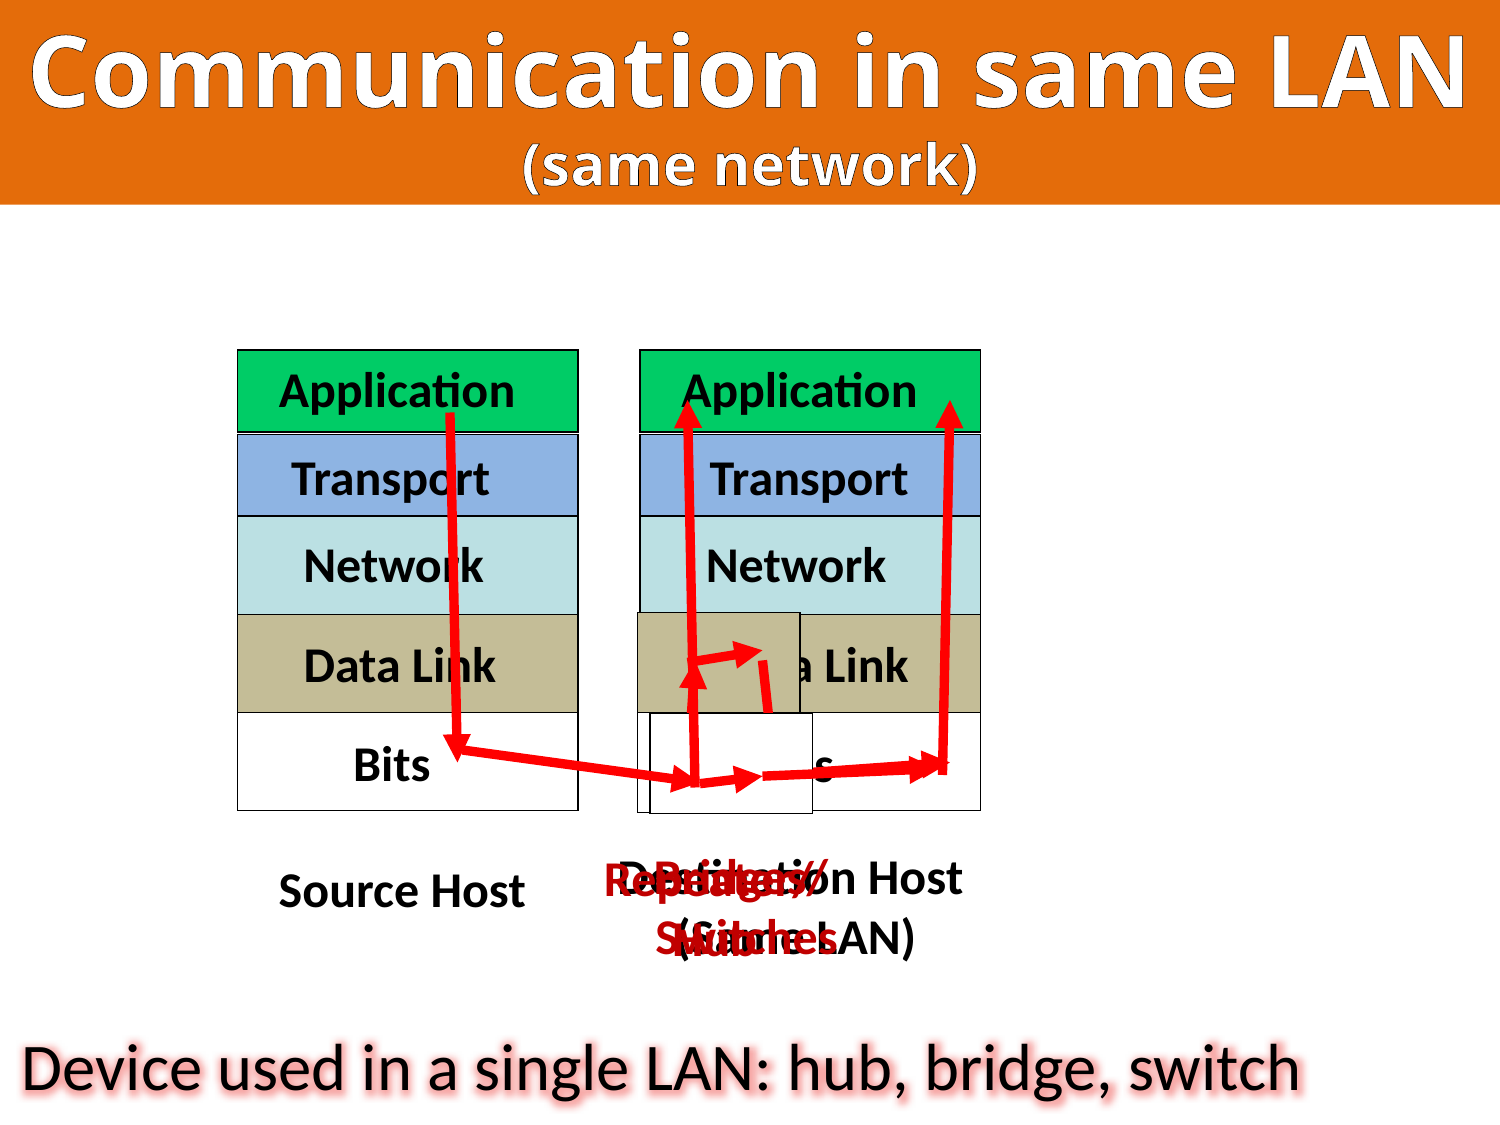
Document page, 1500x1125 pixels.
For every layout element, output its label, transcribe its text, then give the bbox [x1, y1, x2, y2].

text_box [587, 713, 938, 976]
text_box Communication in same LAN (same network) [0, 0, 1500, 205]
text_box Device used in a single LAN: hub, bridge, switch [7, 976, 1468, 1111]
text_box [599, 349, 993, 975]
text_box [637, 612, 951, 974]
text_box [237, 349, 579, 926]
